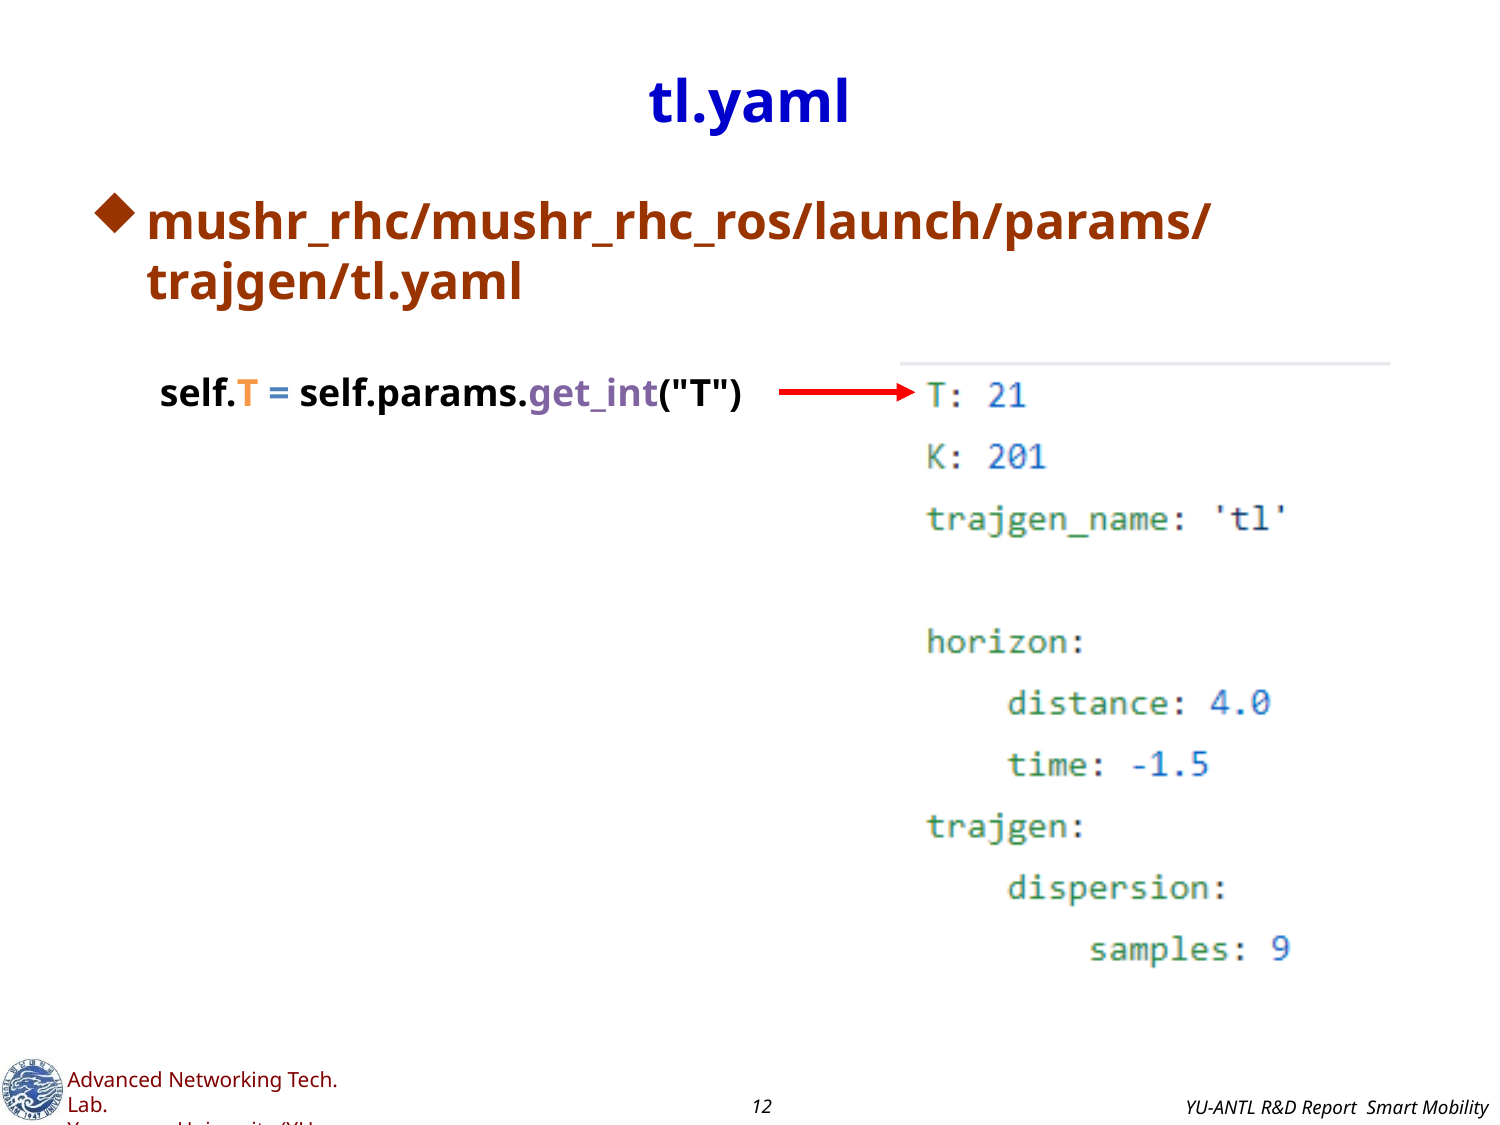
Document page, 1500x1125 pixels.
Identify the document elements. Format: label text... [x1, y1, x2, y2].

text_box self.T = self.params.get_int("T") [75, 361, 827, 422]
list mushr_rhc/mushr_rhc_ros/launch/params/trajgen/tl.yaml [74, 181, 1426, 1006]
title tl.yaml [74, 44, 1426, 154]
picture [899, 361, 1391, 990]
picture [0, 1057, 66, 1124]
